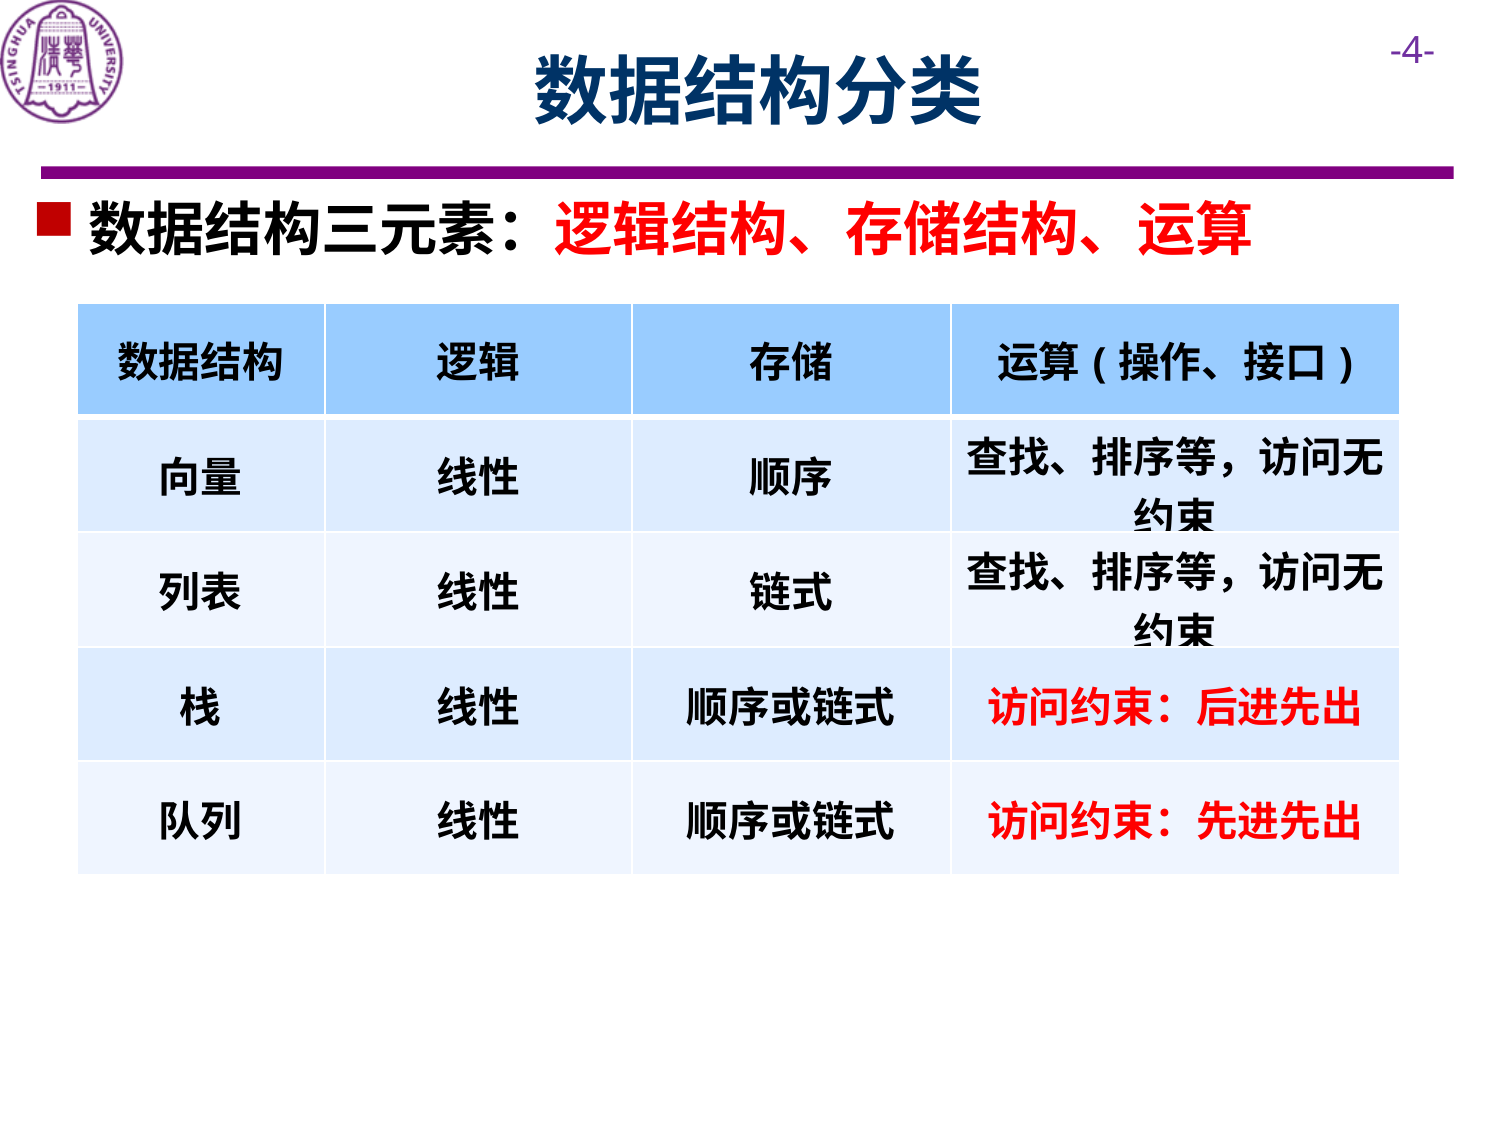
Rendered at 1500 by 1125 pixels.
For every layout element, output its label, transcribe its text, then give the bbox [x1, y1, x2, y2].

table_cell 列表 [78, 533, 324, 646]
picture [0, 0, 124, 124]
table_cell 链式 [633, 533, 950, 646]
table_cell 访问约束：先进先出 [952, 762, 1399, 874]
table_cell 线性 [326, 762, 631, 874]
table_cell 线性 [326, 648, 631, 760]
table_cell 顺序 [633, 420, 950, 531]
title 数据结构分类 [135, 13, 1383, 165]
table_cell 顺序或链式 [633, 762, 950, 874]
table_header 数据结构 [78, 304, 324, 414]
table_cell 栈 [78, 648, 324, 760]
table_header 存储 [633, 304, 950, 414]
table_cell 向量 [78, 420, 324, 531]
table_cell 队列 [78, 762, 324, 874]
table_cell 查找、排序等，访问无约束 [952, 533, 1399, 646]
table_header 运算(操作、接口) [952, 304, 1399, 414]
table_cell 线性 [326, 420, 631, 531]
table_cell 访问约束：后进先出 [952, 648, 1399, 760]
text_box 数据结构三元素：逻辑结构、存储结构、运算 [17, 184, 1420, 270]
table_cell 线性 [326, 533, 631, 646]
table_cell 查找、排序等，访问无约束 [952, 420, 1399, 531]
table_header 逻辑 [326, 304, 631, 414]
table_cell 顺序或链式 [633, 648, 950, 760]
